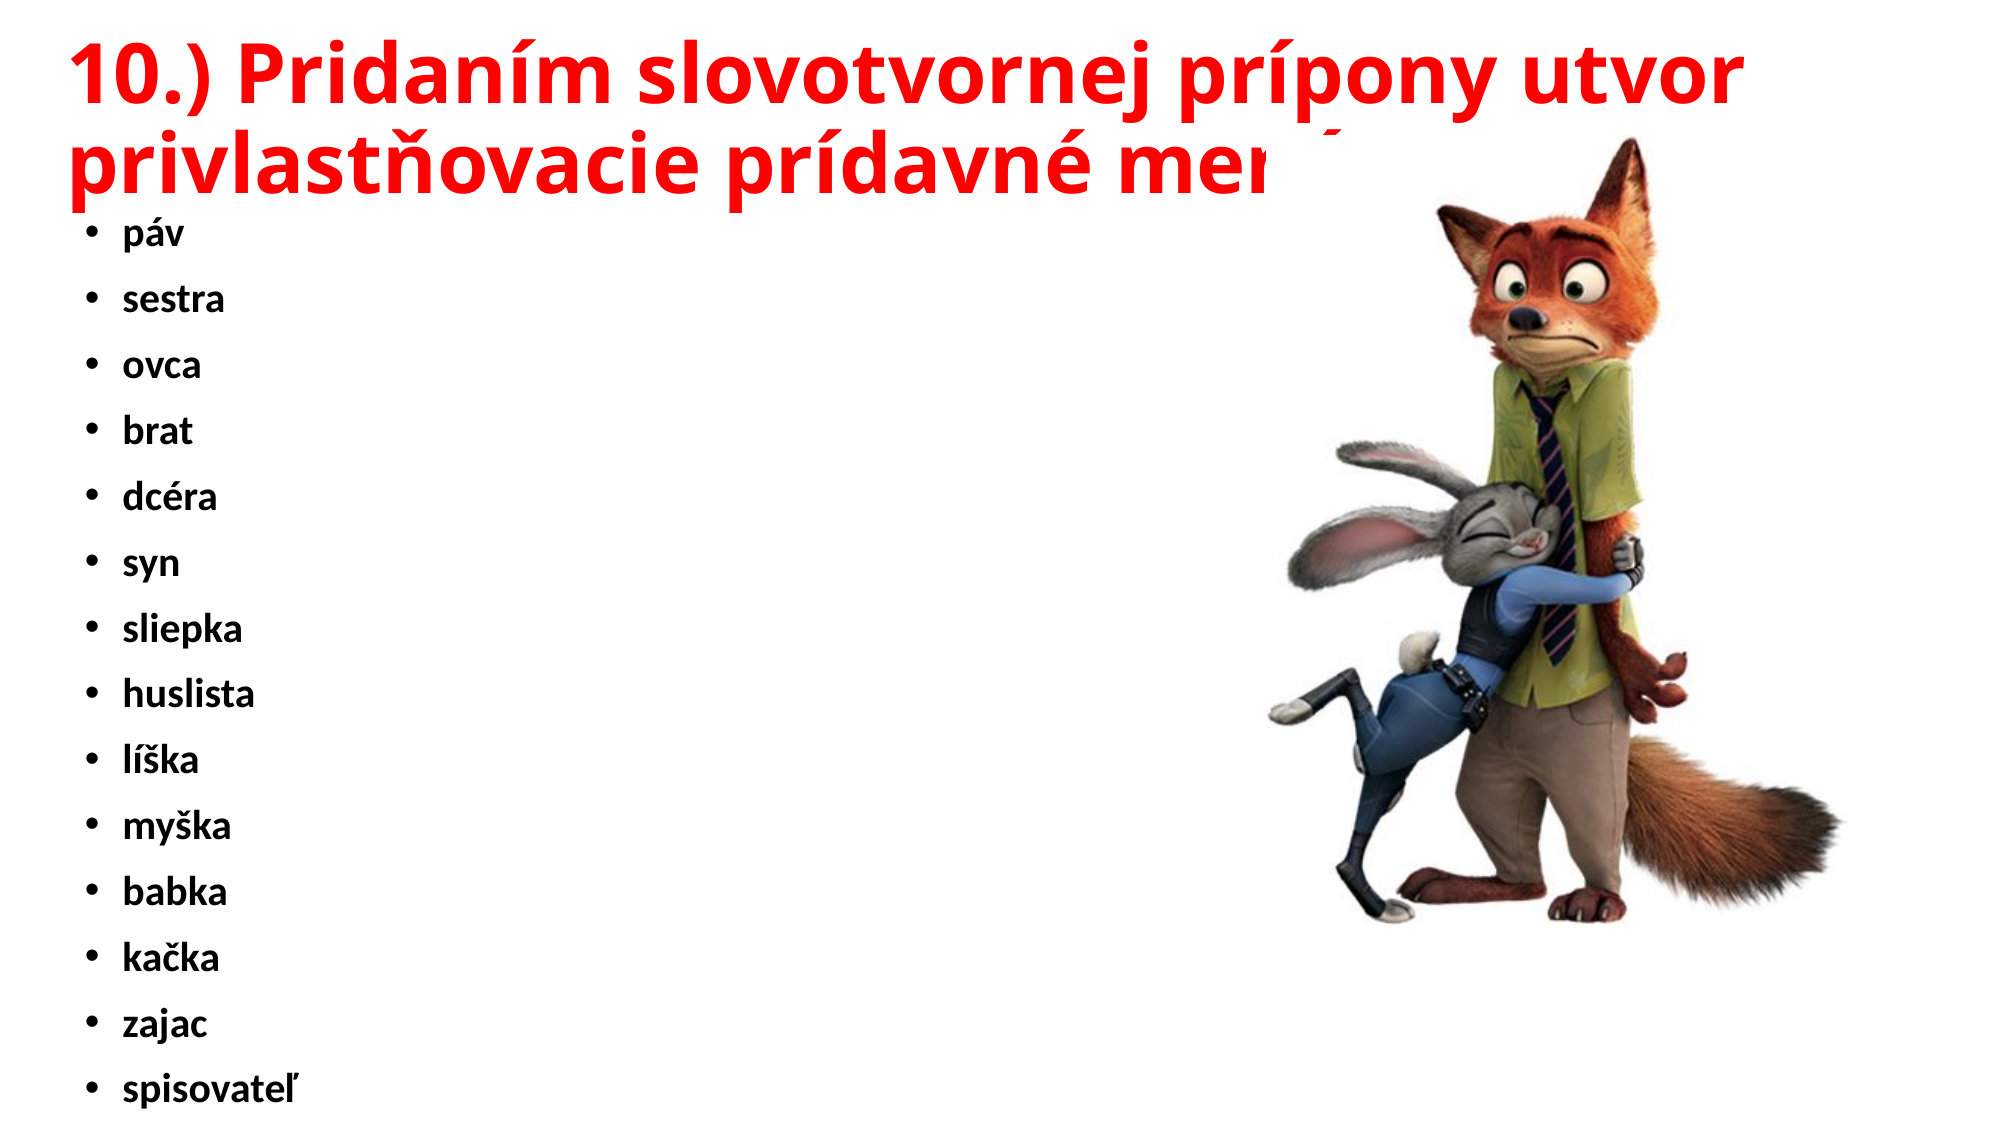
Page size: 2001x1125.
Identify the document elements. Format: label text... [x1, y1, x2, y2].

title 10.) Pridaním slovotvornej prípony utvor privlastňovacie prídavné mená: [51, 13, 1776, 231]
list páv sestra ovca brat dcéra syn sliepka huslista líška myška babka kačka zajac spisovateľ [69, 203, 1795, 1015]
picture [1266, 135, 1850, 925]
